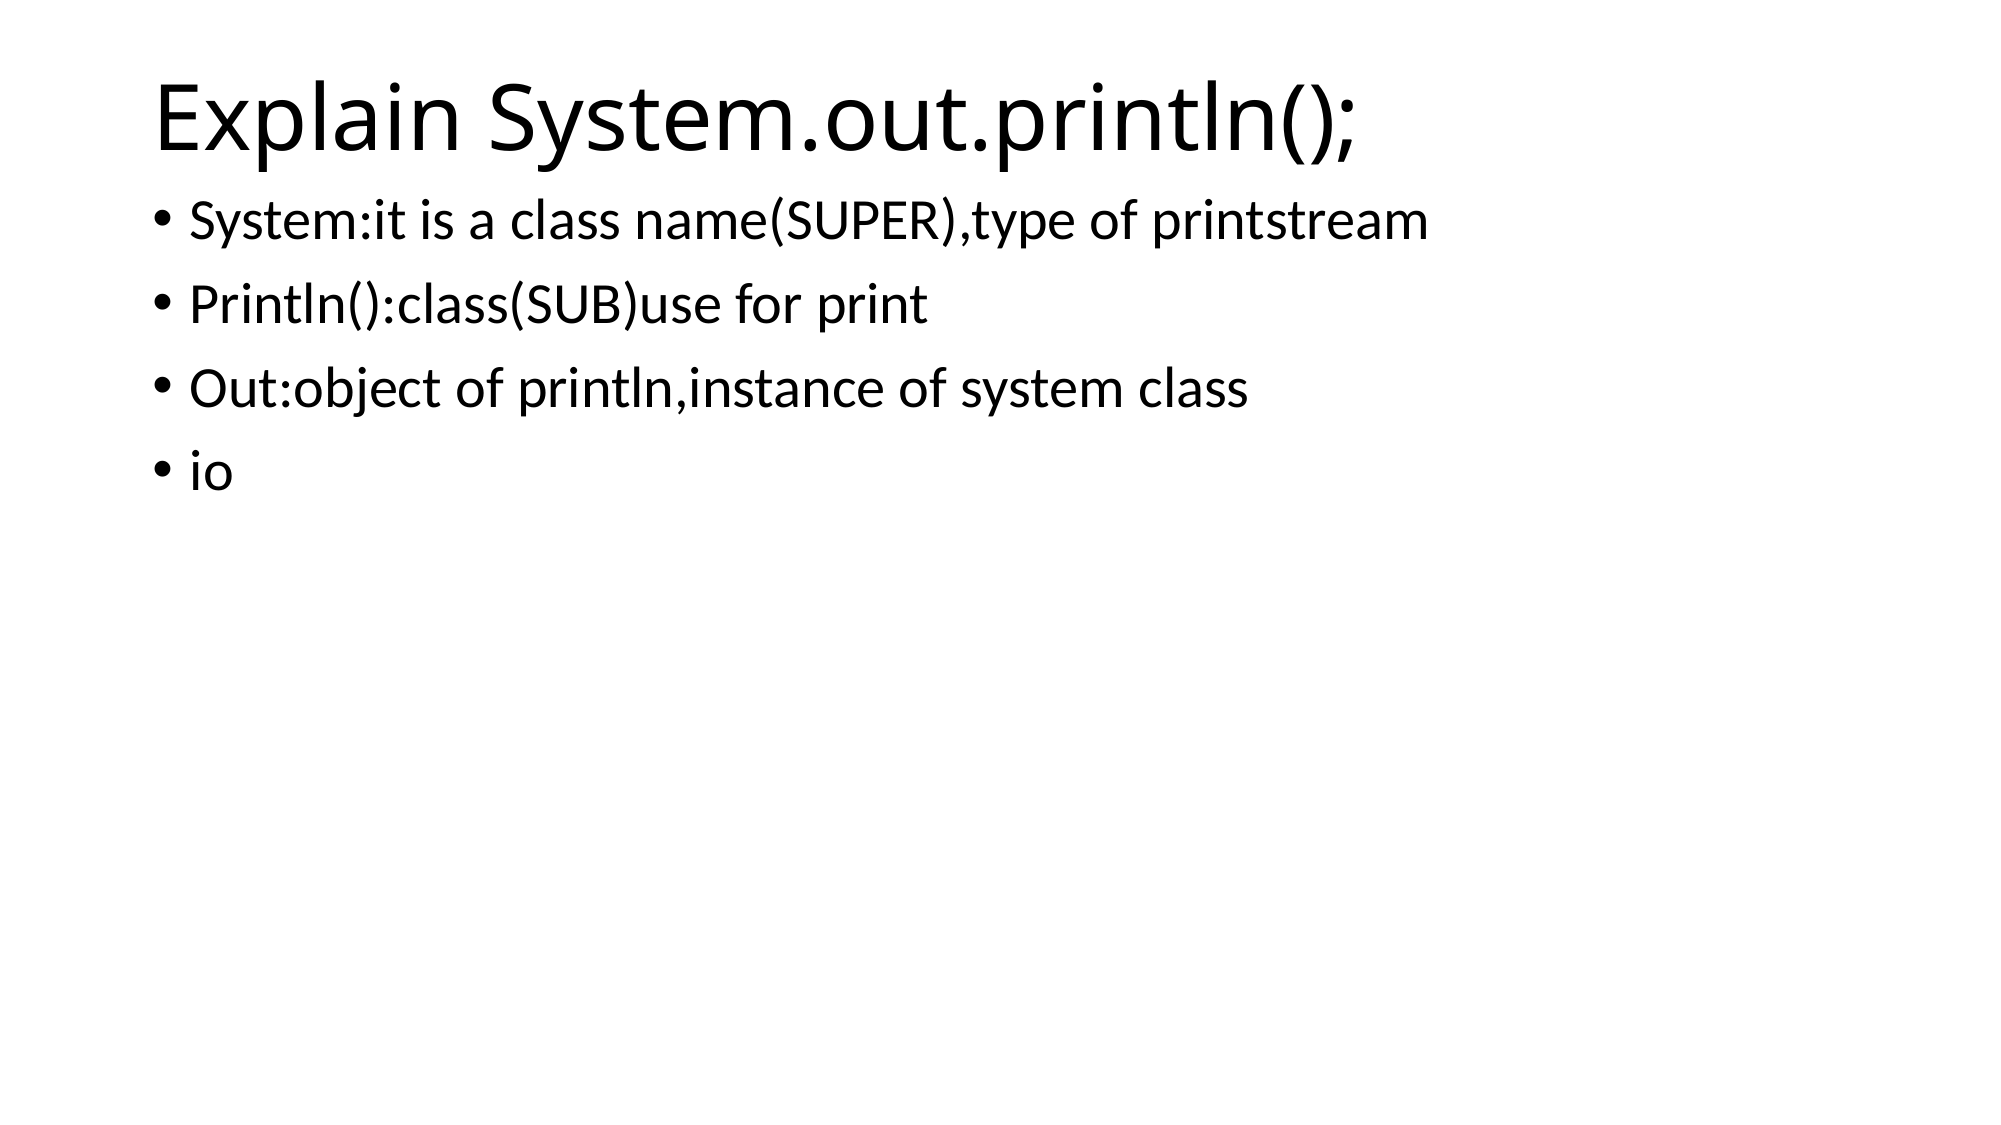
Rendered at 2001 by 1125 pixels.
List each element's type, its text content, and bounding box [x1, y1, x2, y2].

list System:it is a class name(SUPER),type of printstream Println():class(SUB)use for print Out:object of println,instance of system class io [137, 181, 1863, 1014]
title Explain System.out.println(); [137, 59, 1863, 181]
